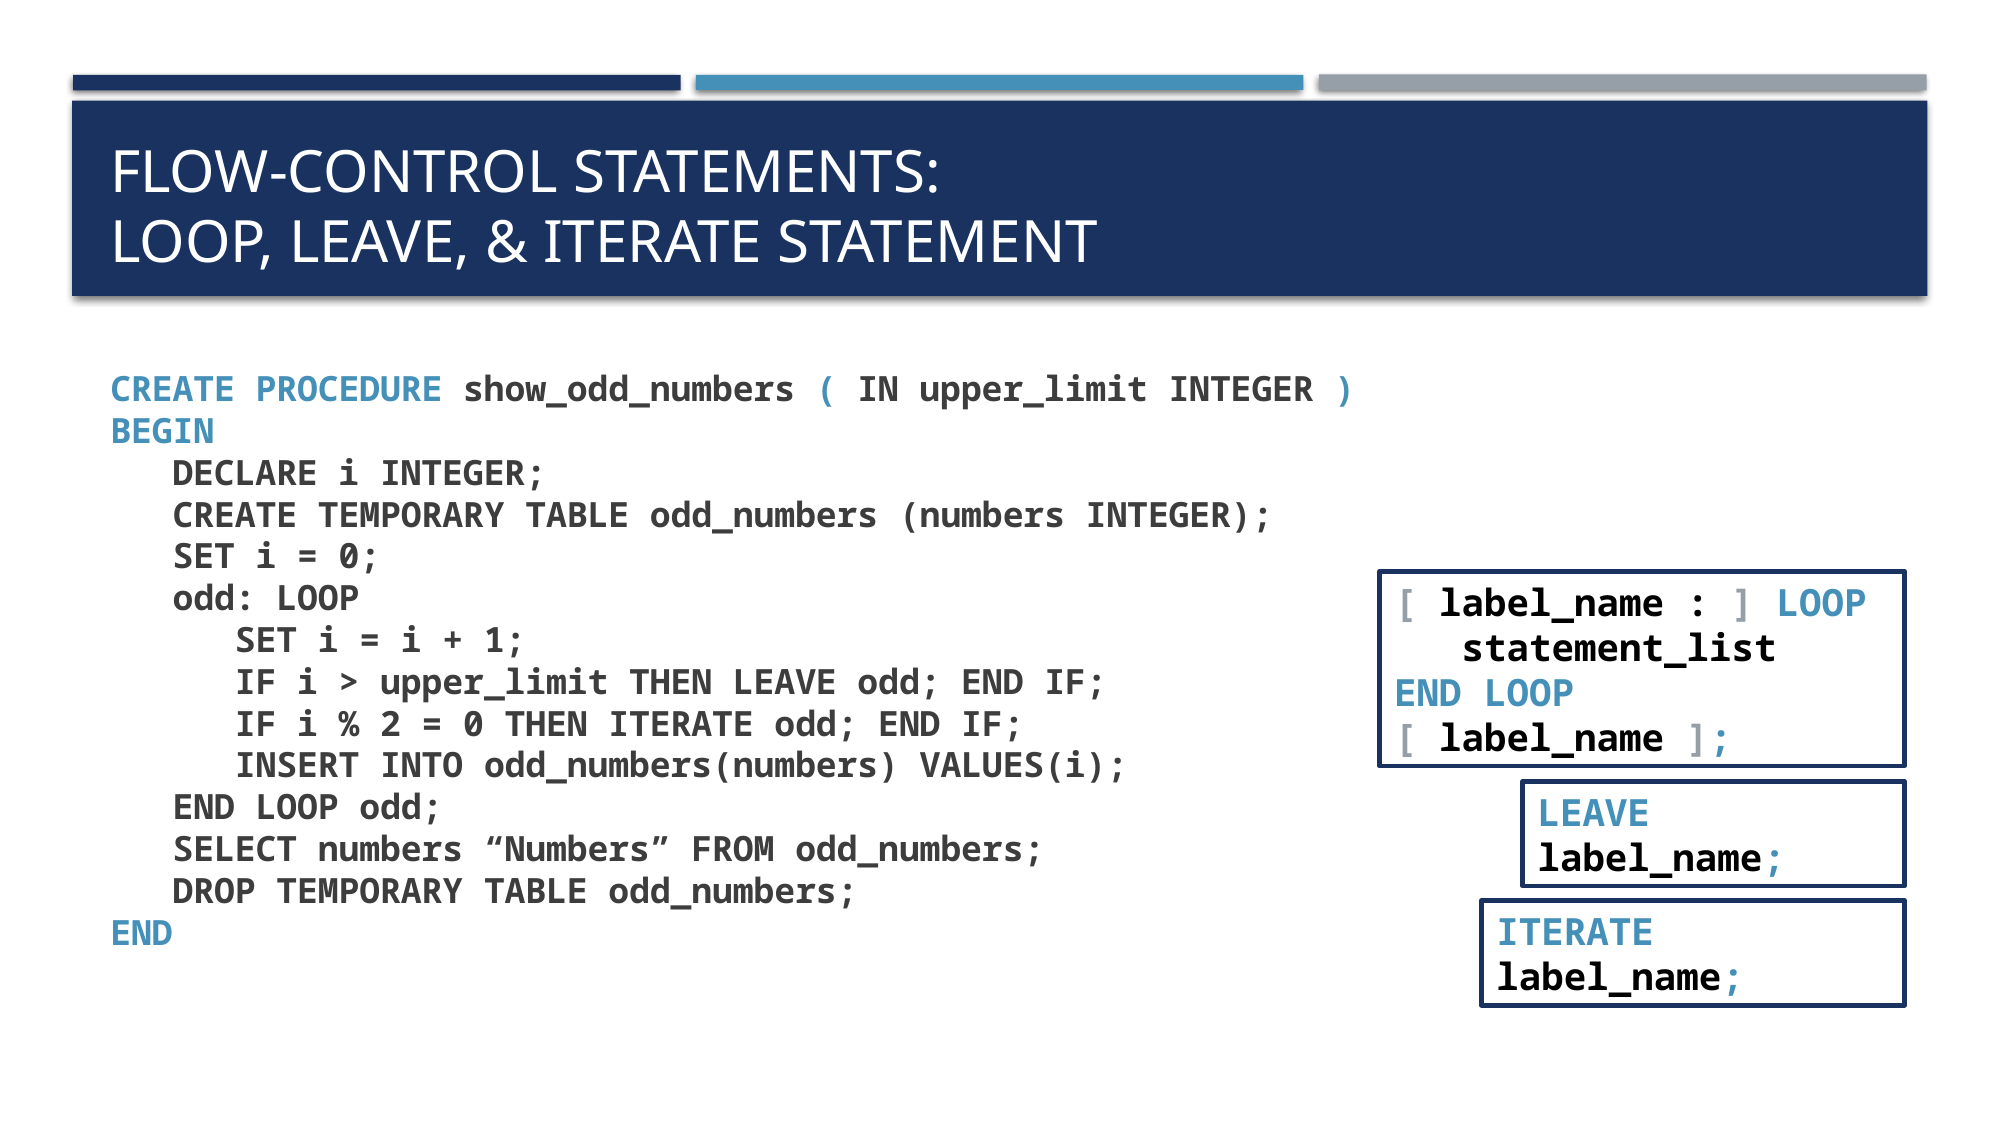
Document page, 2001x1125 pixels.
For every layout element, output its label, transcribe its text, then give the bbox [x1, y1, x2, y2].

text_box LEAVE label_name; [1522, 781, 1905, 886]
text_box ITERATE label_name; [1481, 900, 1905, 1006]
list CREATE PROCEDURE show_odd_numbers ( IN upper_limit INTEGER ) BEGIN DECLARE i INTEGER; CREATE TEMPORARY TABLE odd_numbers (numbers INTEGER); SET i = 0; odd: LOOP SET i = i + 1; IF i > upper_limit THEN LEAVE odd; END IF; IF i % 2 = 0 THEN ITERATE odd; END IF; INSERT INTO odd_numbers(numbers) VALUES(i); END LOOP odd; SELECT numbers “Numbers” FROM odd_numbers; DROP TEMPORARY TABLE odd_numbers; END [95, 357, 1905, 962]
text_box [ label_name : ] LOOP statement_list END LOOP [ label_name ]; [1379, 571, 1905, 766]
title Flow-control statements: loop, leave, & iterate statement [95, 115, 1905, 282]
